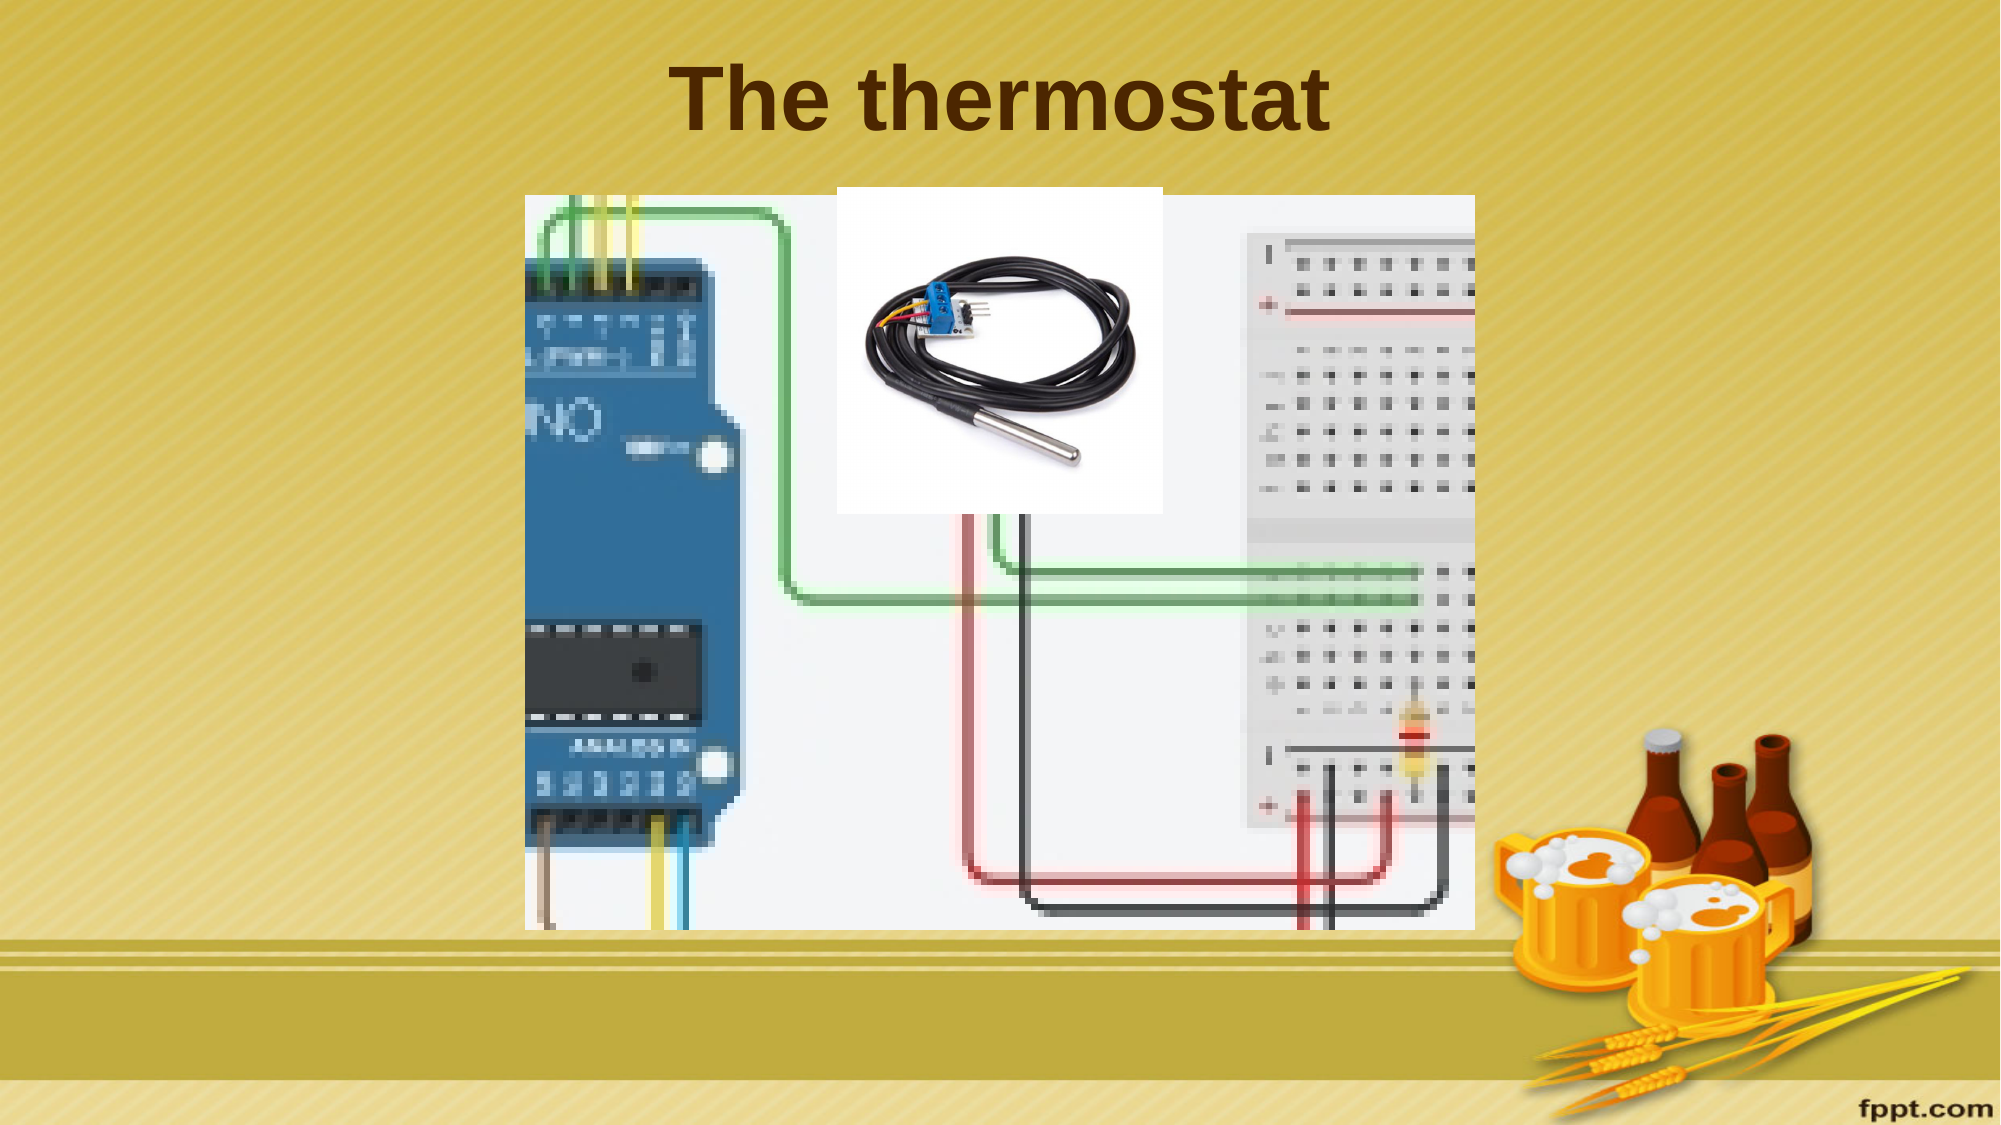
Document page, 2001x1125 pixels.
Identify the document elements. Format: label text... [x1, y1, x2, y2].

title The thermostat [99, 0, 1900, 188]
picture [0, 0, 2001, 1125]
